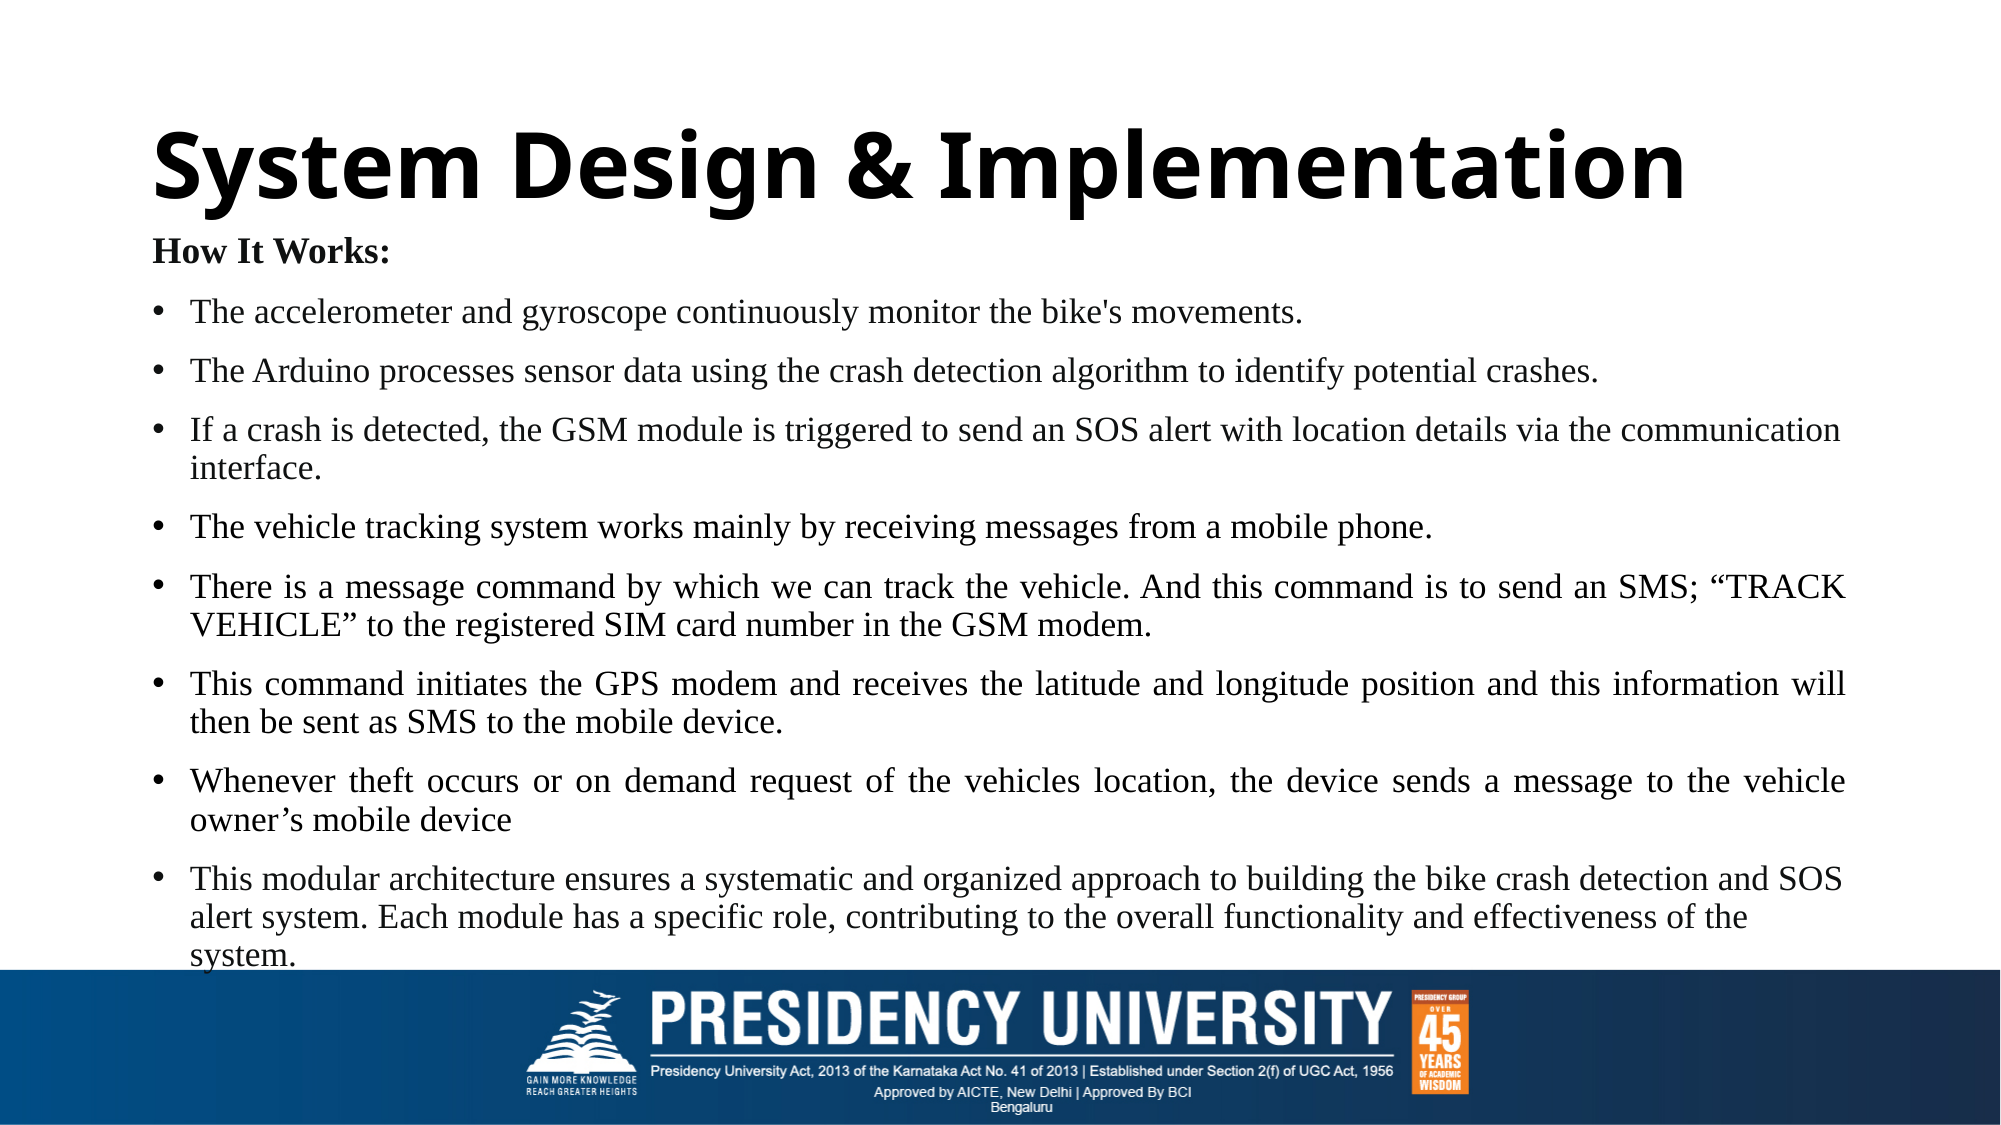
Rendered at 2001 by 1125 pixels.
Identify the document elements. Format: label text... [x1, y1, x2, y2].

title System Design & Implementation [137, 59, 1863, 223]
picture [0, 0, 2001, 1125]
list How It Works: The accelerometer and gyroscope continuously monitor the bike's movements. The Arduino processes sensor data using the crash detection algorithm to identify potential crashes. If a crash is detected, the GSM module is triggered to send an SOS alert with location details via the communication interface. The vehicle tracking system works mainly by receiving messages from a mobile phone. There is a message command by which we can track the vehicle. And this command is to send an SMS; “TRACK VEHICLE” to the registered SIM card number in the GSM modem. This command initiates the GPS modem and receives the latitude and longitude position and this information will then be sent as SMS to the mobile device. Whenever theft occurs or on demand request of the vehicles location, the device sends a message to the vehicle owner’s mobile device This modular architecture ensures a systematic and organized approach to building the bike crash detection and SOS alert system. Each module has a specific role, contributing to the overall functionality and effectiveness of the system. [137, 223, 1863, 953]
